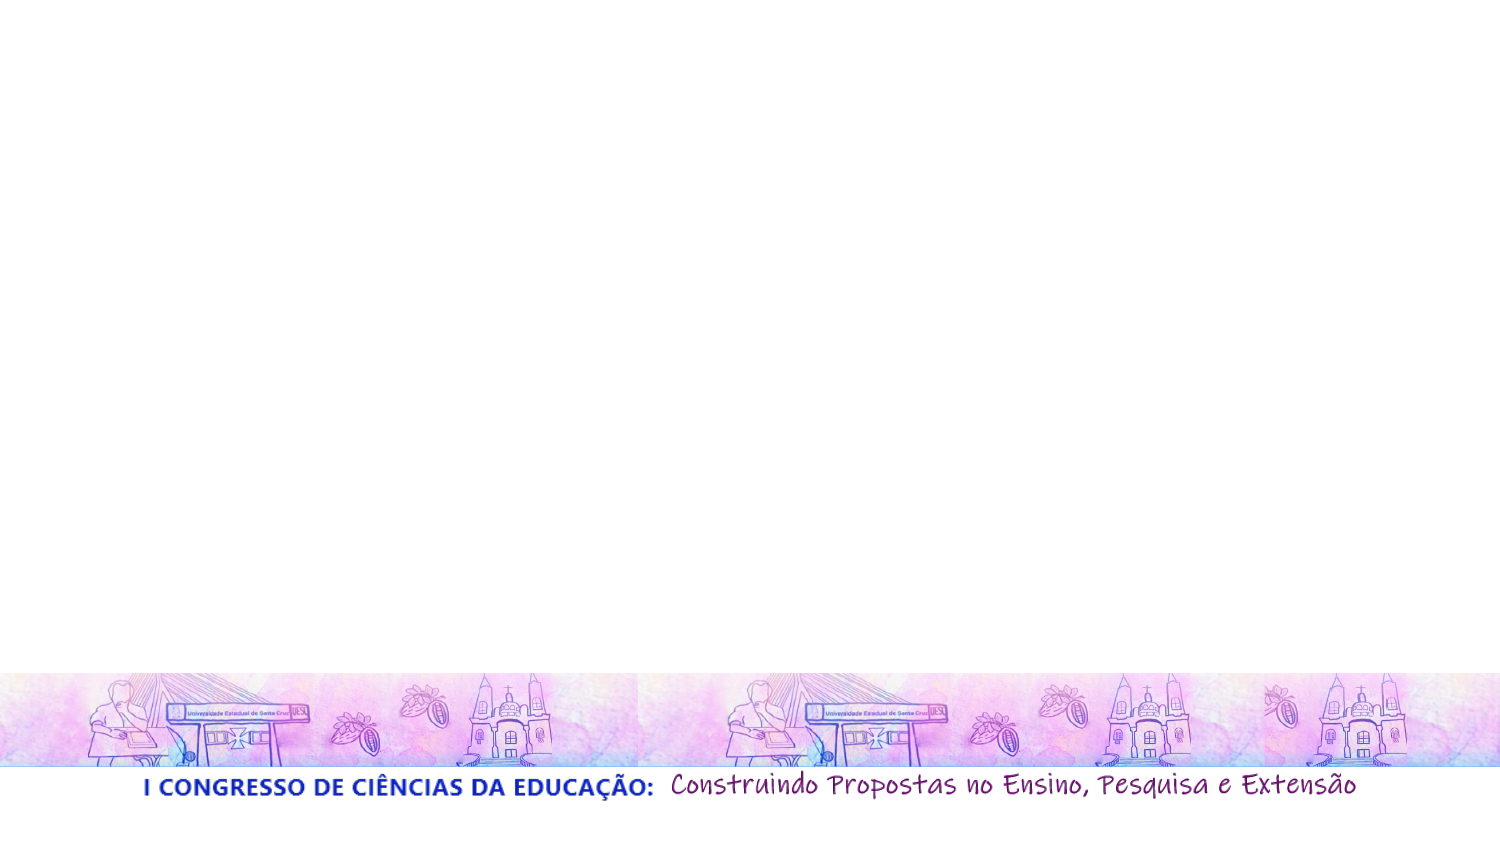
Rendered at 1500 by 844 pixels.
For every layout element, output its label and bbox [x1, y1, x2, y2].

picture [142, 769, 655, 802]
picture [0, 673, 1500, 805]
